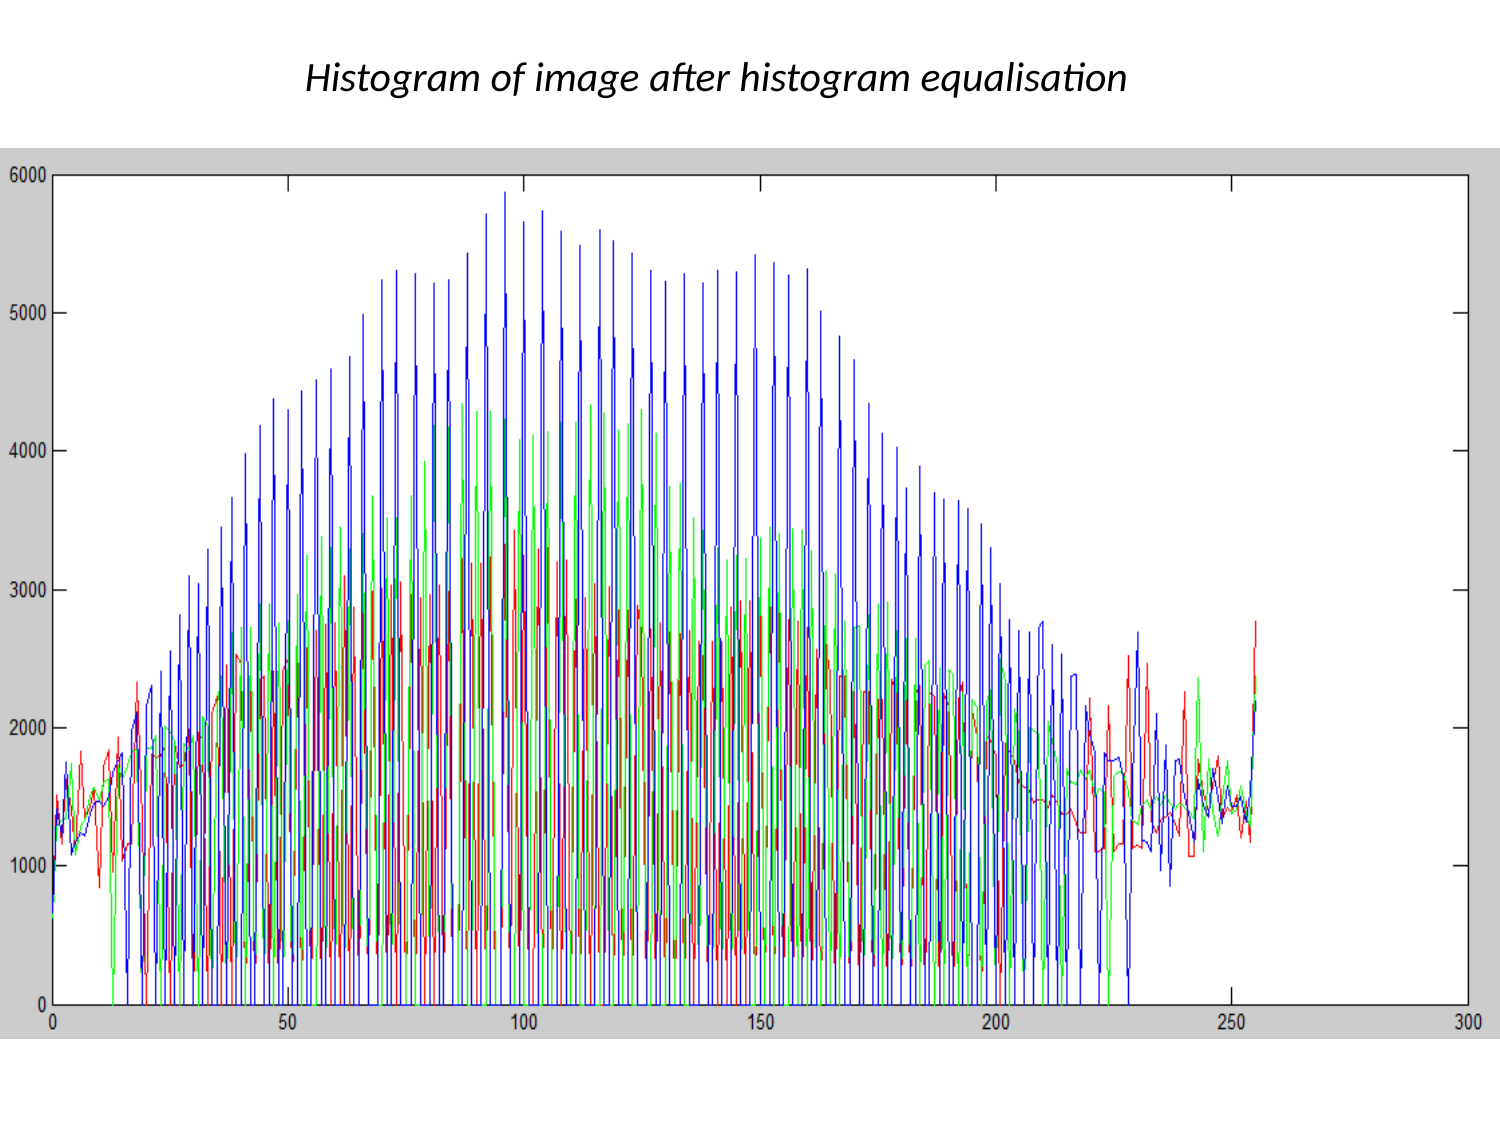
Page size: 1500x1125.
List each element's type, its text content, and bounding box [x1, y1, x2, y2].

text_box Histogram of image after histogram equalisation [290, 42, 1144, 108]
picture [0, 148, 1500, 1039]
